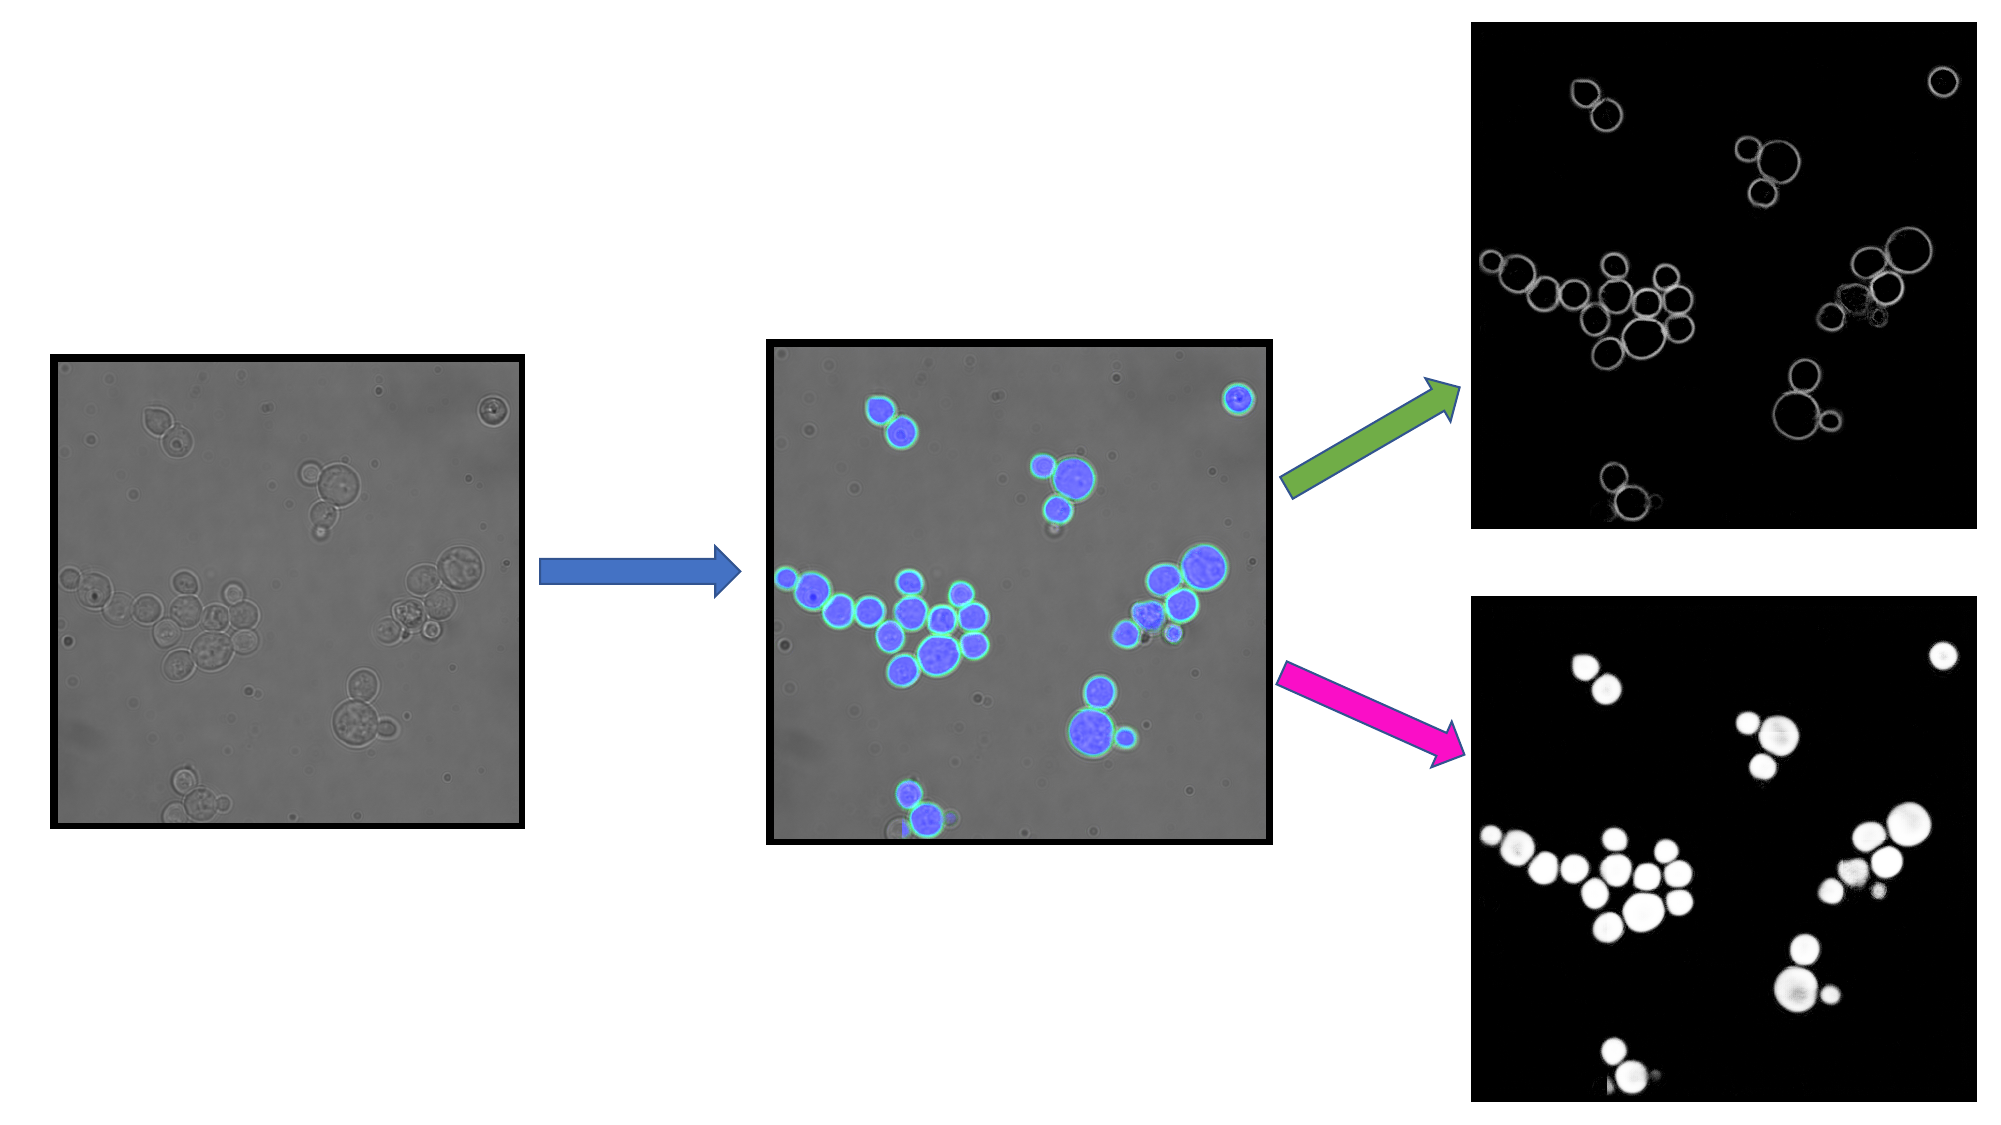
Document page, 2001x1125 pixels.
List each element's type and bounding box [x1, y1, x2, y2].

text_box [1278, 376, 1461, 501]
picture [50, 354, 525, 829]
text_box [539, 543, 742, 599]
text_box [1275, 660, 1466, 770]
picture [1471, 596, 1977, 1102]
picture [1471, 22, 1977, 529]
picture [766, 339, 1273, 845]
